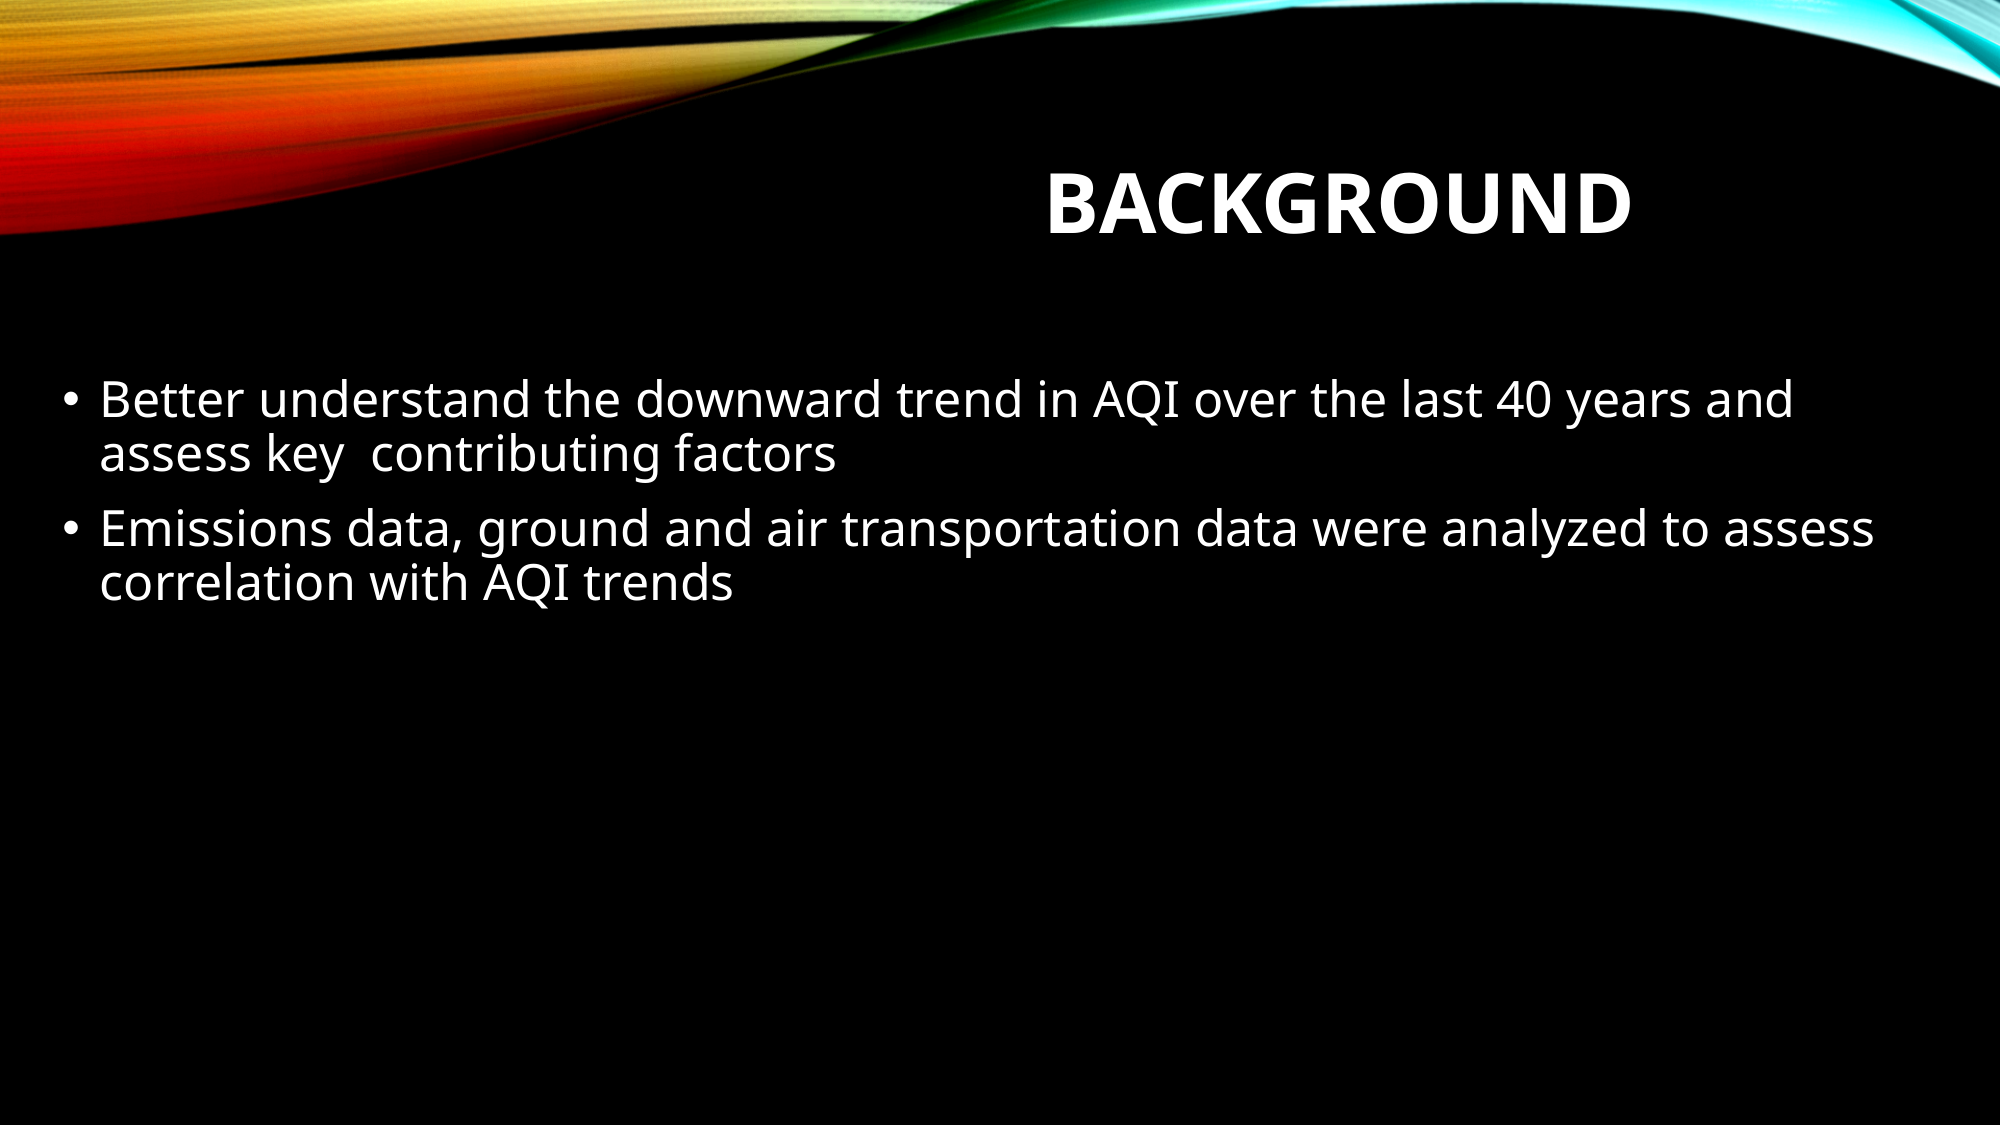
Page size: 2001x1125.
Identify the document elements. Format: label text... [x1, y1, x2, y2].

title BACKGROUND [25, 110, 1651, 304]
picture [0, 0, 2000, 237]
list Better understand the downward trend in AQI over the last 40 years and assess key contributing factors Emissions data, ground and air transportation data were analyzed to assess correlation with AQI trends [47, 367, 1971, 863]
